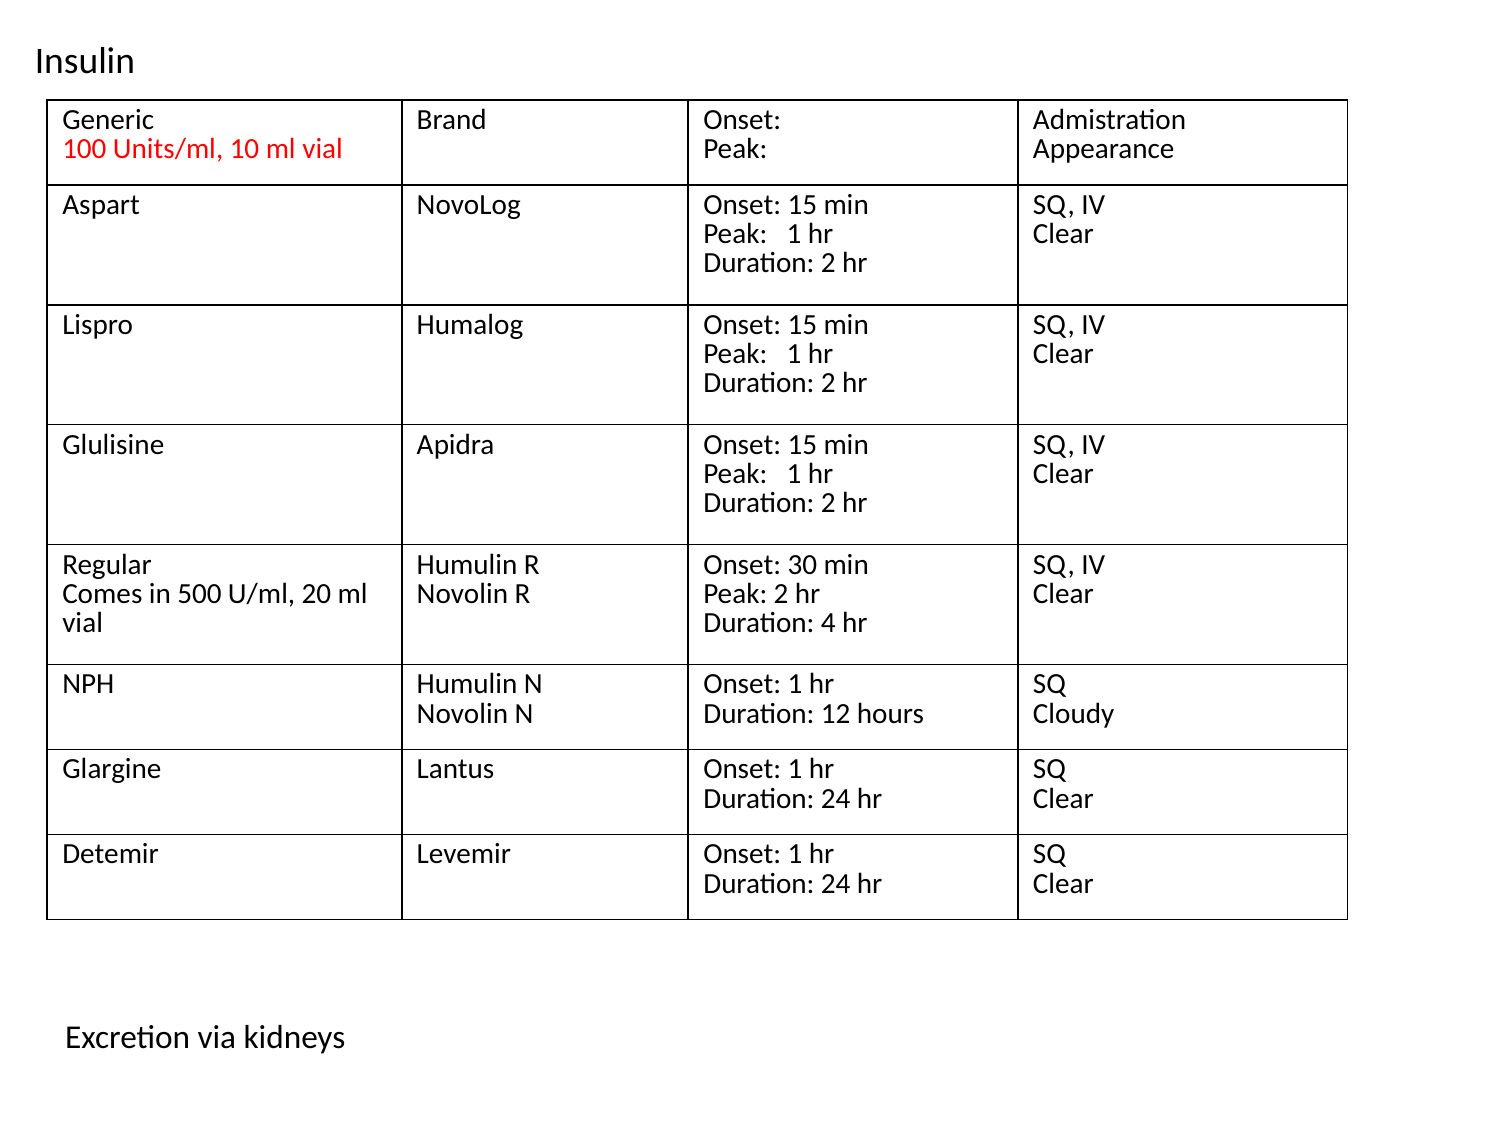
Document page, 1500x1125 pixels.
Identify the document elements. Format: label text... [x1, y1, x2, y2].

table_cell Detemir [48, 835, 401, 919]
table_cell Onset: 1 hr Duration: 12 hours [689, 665, 1017, 749]
table_cell Glulisine [48, 425, 401, 544]
table_cell NovoLog [403, 186, 687, 304]
table_cell Onset: 15 min Peak: 1 hr Duration: 2 hr [689, 306, 1017, 424]
table_cell Humulin N Novolin N [403, 665, 687, 749]
text_box Insulin [20, 28, 151, 89]
table_cell Apidra [403, 425, 687, 544]
table_cell Onset: 15 min Peak: 1 hr Duration: 2 hr [689, 425, 1017, 544]
table_cell Onset: 30 min Peak: 2 hr Duration: 4 hr [689, 545, 1017, 664]
text_box Excretion via kidneys [50, 1007, 361, 1063]
table_cell SQ, IV Clear [1019, 425, 1347, 544]
table_cell Lantus [403, 750, 687, 834]
table_cell Levemir [403, 835, 687, 919]
table_cell Glargine [48, 750, 401, 834]
table_cell SQ, IV Clear [1019, 306, 1347, 424]
table_header Generic 100 Units/ml, 10 ml vial [48, 101, 401, 184]
table_header Onset: Peak: [689, 101, 1017, 184]
table_cell SQ Cloudy [1019, 665, 1347, 749]
table_cell SQ Clear [1019, 835, 1347, 919]
table_cell NPH [48, 665, 401, 749]
table_header Admistration Appearance [1019, 101, 1347, 184]
table_cell SQ Clear [1019, 750, 1347, 834]
table_header Brand [403, 101, 687, 184]
table_cell Onset: 1 hr Duration: 24 hr [689, 835, 1017, 919]
table_cell Lispro [48, 306, 401, 424]
table_cell Humulin R Novolin R [403, 545, 687, 664]
table_cell SQ, IV Clear [1019, 186, 1347, 304]
table_cell Onset: 1 hr Duration: 24 hr [689, 750, 1017, 834]
table_cell Humalog [403, 306, 687, 424]
table_cell Regular Comes in 500 U/ml, 20 ml vial [48, 545, 401, 664]
table_cell Aspart [48, 186, 401, 304]
table_cell Onset: 15 min Peak: 1 hr Duration: 2 hr [689, 186, 1017, 304]
table_cell SQ, IV Clear [1019, 545, 1347, 664]
